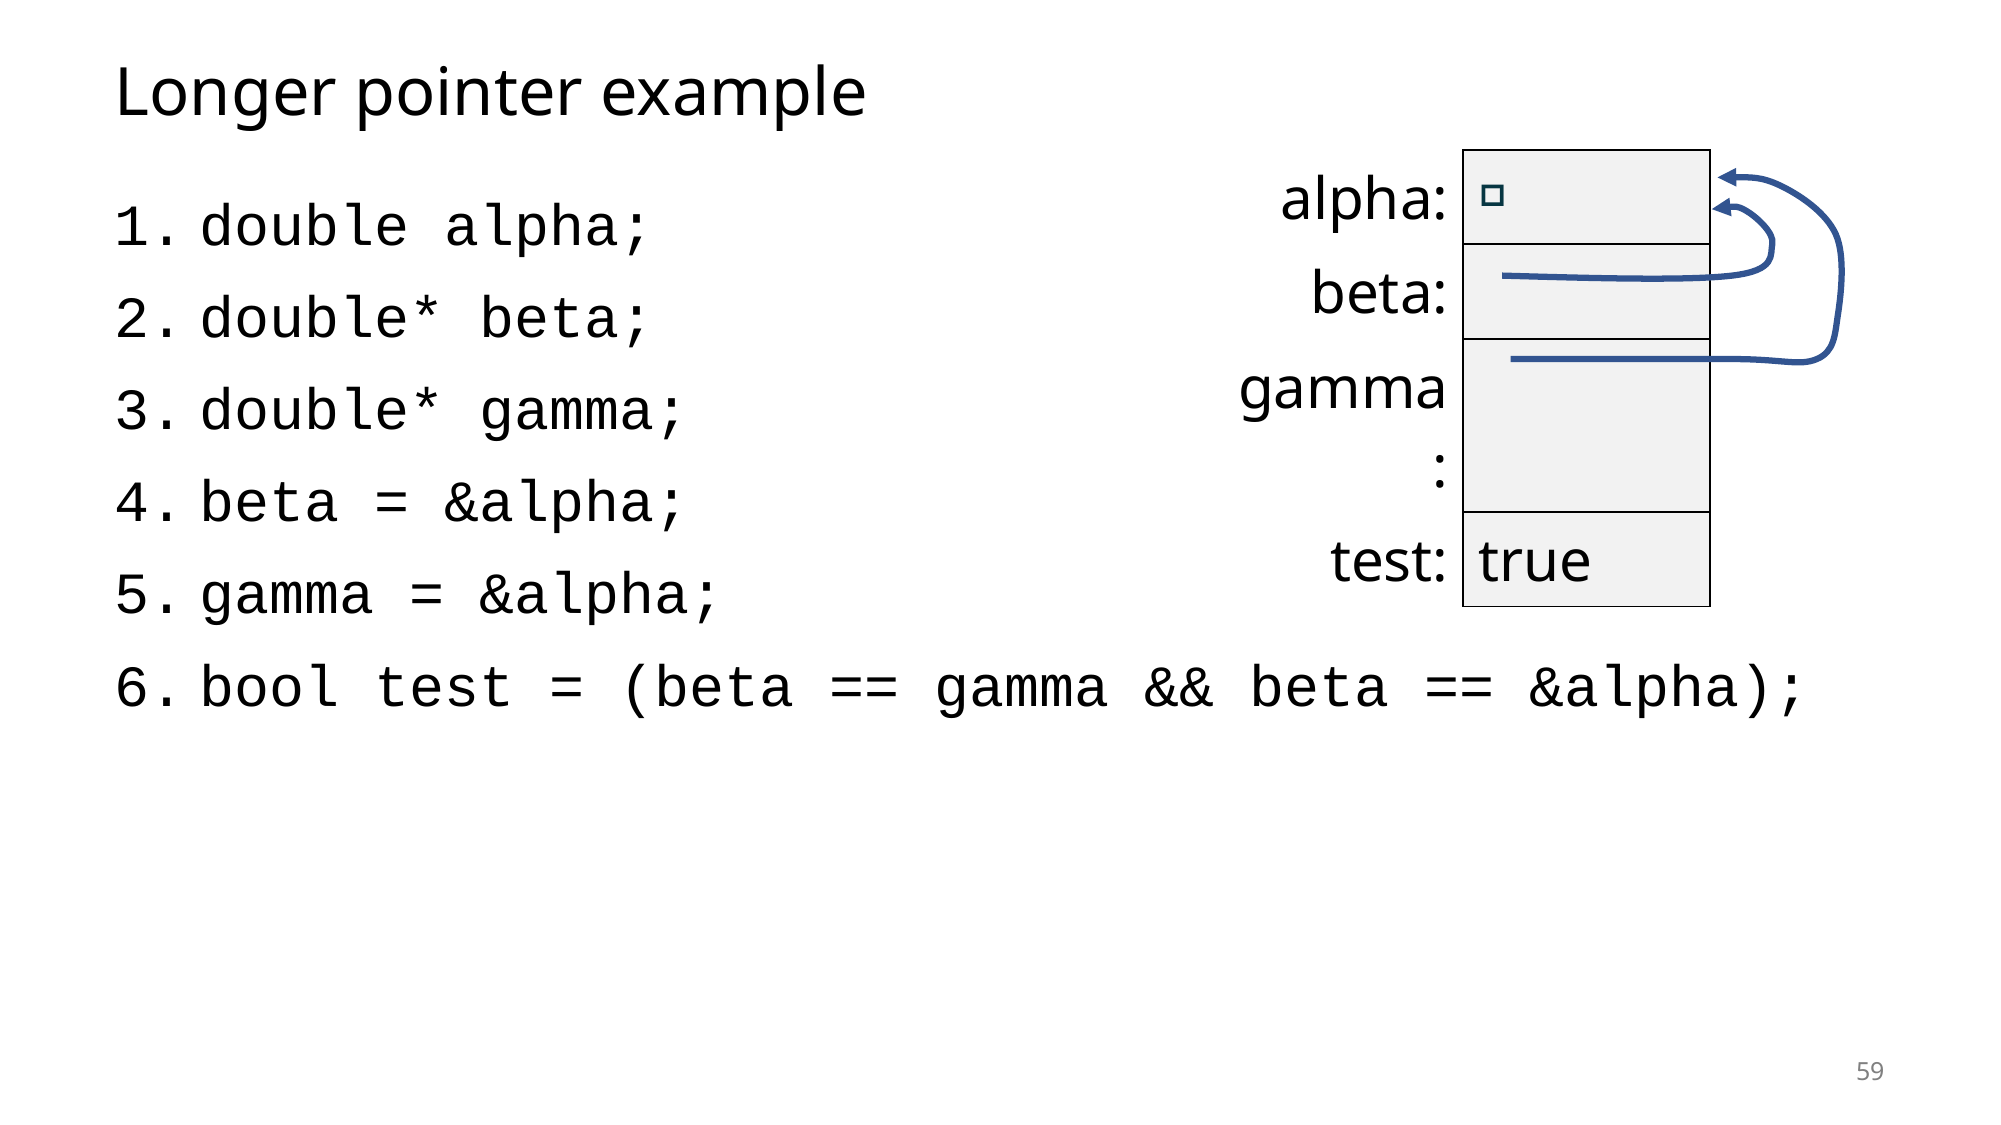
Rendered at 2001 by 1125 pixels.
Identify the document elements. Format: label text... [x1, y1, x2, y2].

list double alpha; double* beta; double* gamma; beta = &alpha; gamma = &alpha; bool test = (beta == gamma && beta == &alpha); [99, 187, 1900, 1013]
table_cell [1464, 340, 1709, 511]
table_header alpha: [1217, 150, 1462, 244]
slide_number 59 [1749, 1042, 1900, 1103]
table_cell gamma: [1217, 339, 1462, 512]
table_cell beta: [1217, 244, 1462, 339]
text_box [1510, 171, 1843, 364]
table_cell true [1464, 513, 1709, 606]
title Longer pointer example [99, 37, 1900, 150]
table_header 🐝 [1464, 151, 1709, 243]
table_cell test: [1217, 512, 1462, 606]
table_cell [1464, 245, 1599, 338]
text_box [1502, 224, 1663, 280]
